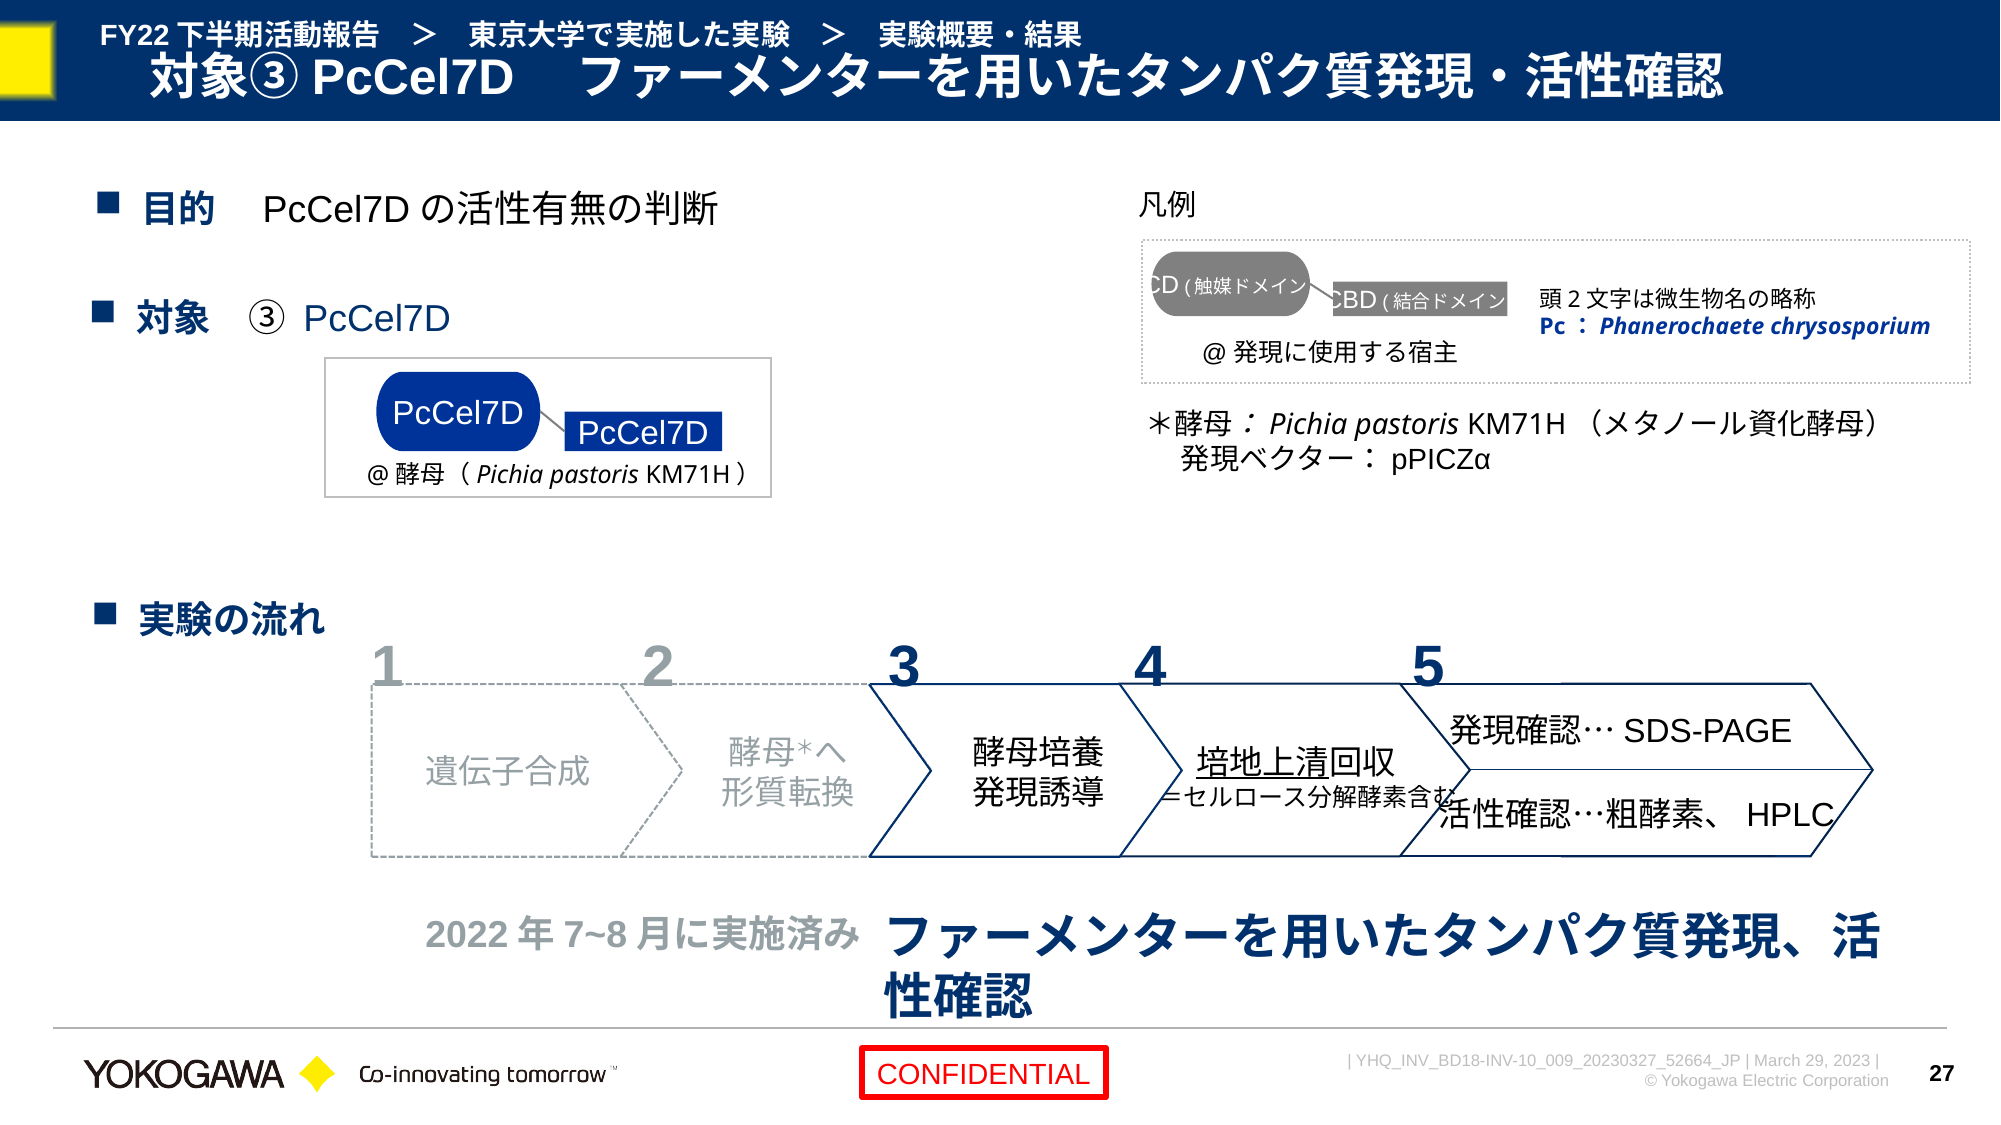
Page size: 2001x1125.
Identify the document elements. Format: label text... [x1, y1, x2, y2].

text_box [1141, 240, 1970, 384]
text_box ＊酵母：Pichia pastoris KM71H（メタノール資化酵母） 発現ベクター：pPICZα [1130, 397, 1918, 483]
picture [83, 1055, 617, 1093]
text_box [1470, 770, 1873, 857]
text_box 2 [628, 620, 691, 684]
text_box 対象 ③ PcCel7D [74, 286, 466, 347]
text_box 凡例 [1123, 178, 1212, 229]
title FY22下半期活動報告 ＞ 東京大学で実施した実験 ＞ 実験概要・結果 対象③PcCel7D ファーメンターを用いたタンパク質発現・活性確認 [84, 20, 1955, 106]
text_box 3 [873, 620, 937, 684]
text_box 実験の流れ [76, 589, 341, 649]
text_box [683, 684, 868, 857]
text_box 1 [356, 620, 419, 705]
text_box 4 [1120, 620, 1183, 683]
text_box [932, 684, 1182, 857]
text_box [371, 684, 683, 857]
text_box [1119, 683, 1470, 857]
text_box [325, 357, 804, 497]
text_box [868, 770, 932, 858]
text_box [868, 684, 932, 770]
picture [0, 6, 69, 115]
text_box 5 [1397, 620, 1460, 683]
text_box 目的 PcCel7Dの活性有無の判断 [79, 177, 1081, 238]
text_box 2022年7~8月に実施済み [410, 903, 868, 963]
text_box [1470, 683, 1873, 769]
slide_number 27 [1904, 1042, 1970, 1103]
text_box ファーメンターを用いたタンパク質発現、活性確認 [868, 897, 1911, 1032]
